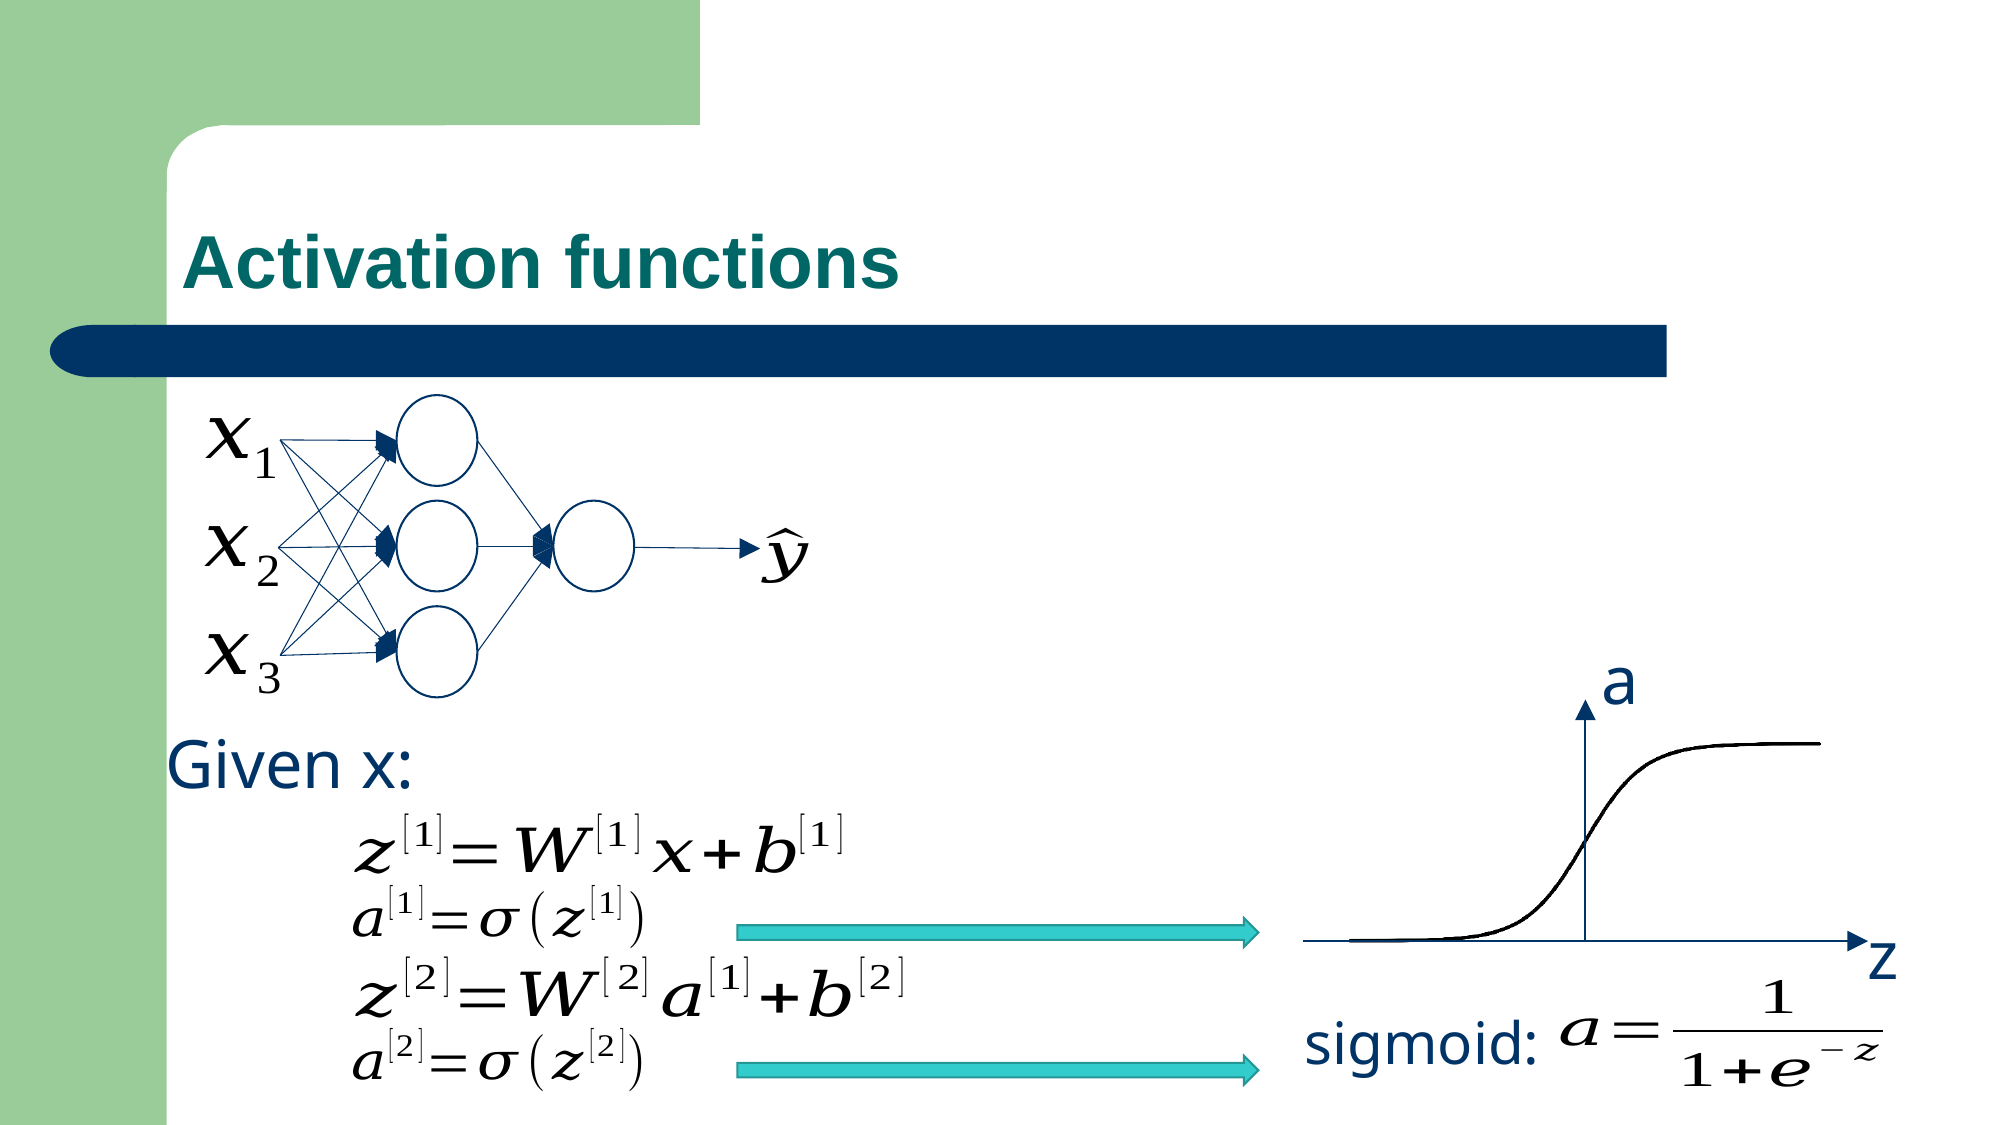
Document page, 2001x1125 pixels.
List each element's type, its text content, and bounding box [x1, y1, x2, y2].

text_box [199, 391, 816, 704]
text_box [904, 915, 1260, 950]
title Activation functions [166, 124, 1901, 313]
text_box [1292, 630, 1914, 1096]
text_box [904, 1053, 1260, 1088]
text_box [170, 714, 904, 1096]
